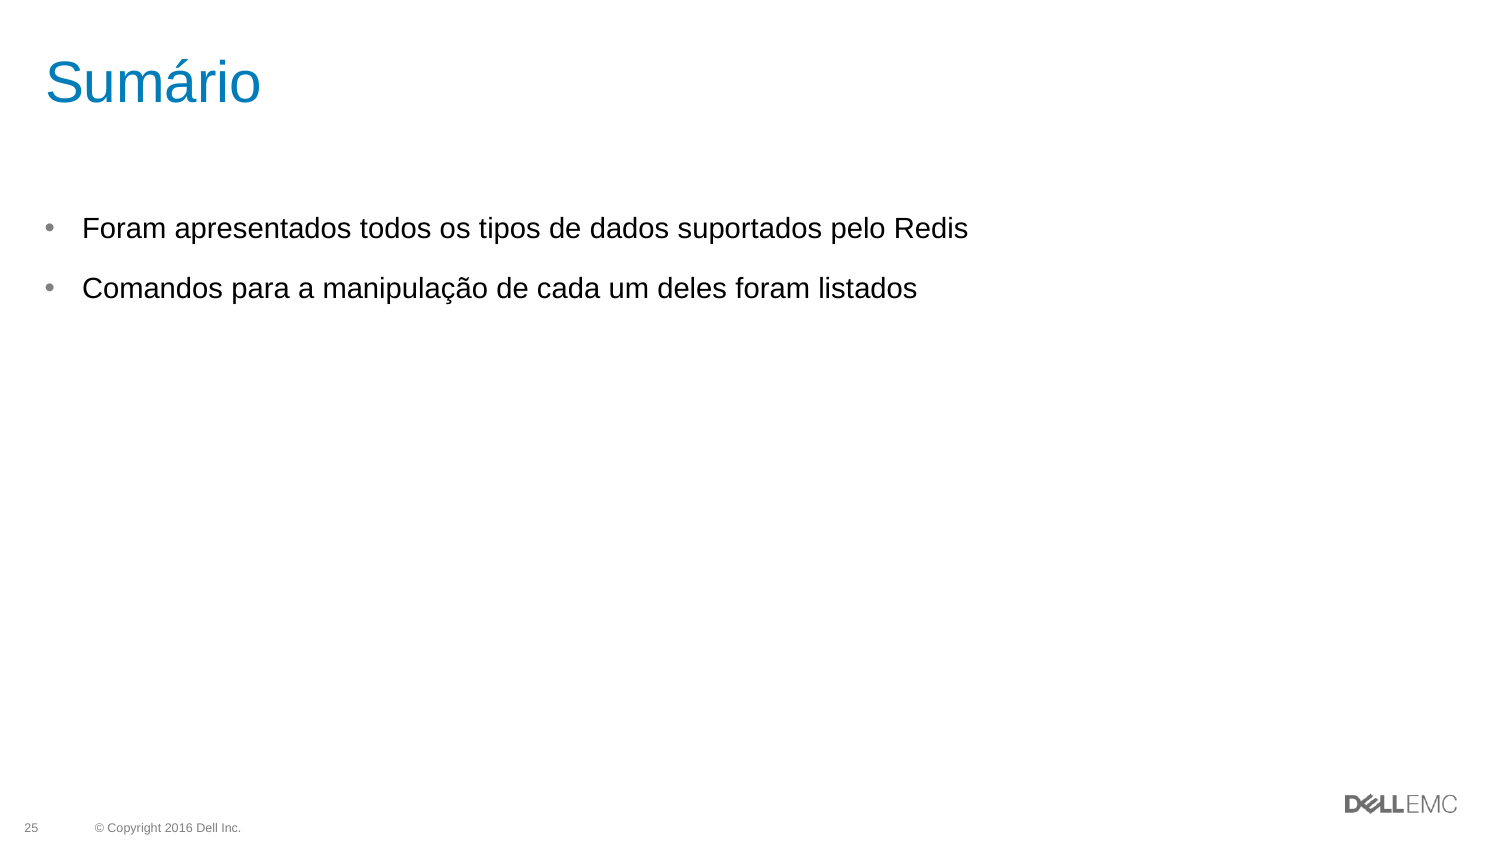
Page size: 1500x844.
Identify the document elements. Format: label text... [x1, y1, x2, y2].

picture [1345, 793, 1457, 814]
title Sumário [45, 44, 1350, 150]
list Foram apresentados todos os tipos de dados suportados pelo Redis Comandos para a manipulação de cada um deles foram listados [44, 209, 1350, 734]
